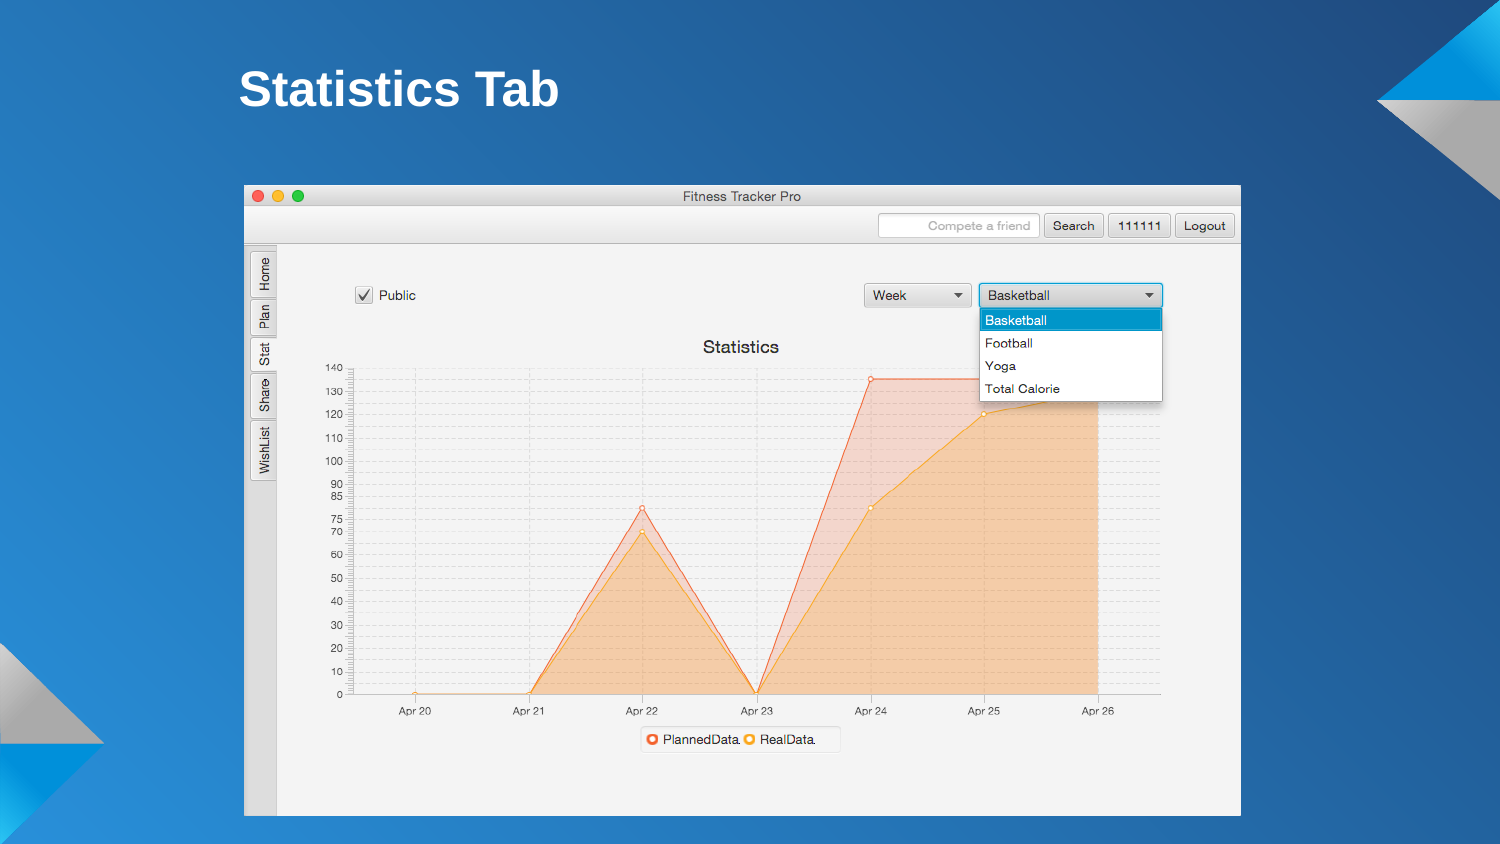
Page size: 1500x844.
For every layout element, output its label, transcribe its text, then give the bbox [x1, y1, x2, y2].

text_box Statistics Tab [223, 41, 907, 125]
picture [244, 185, 1241, 816]
